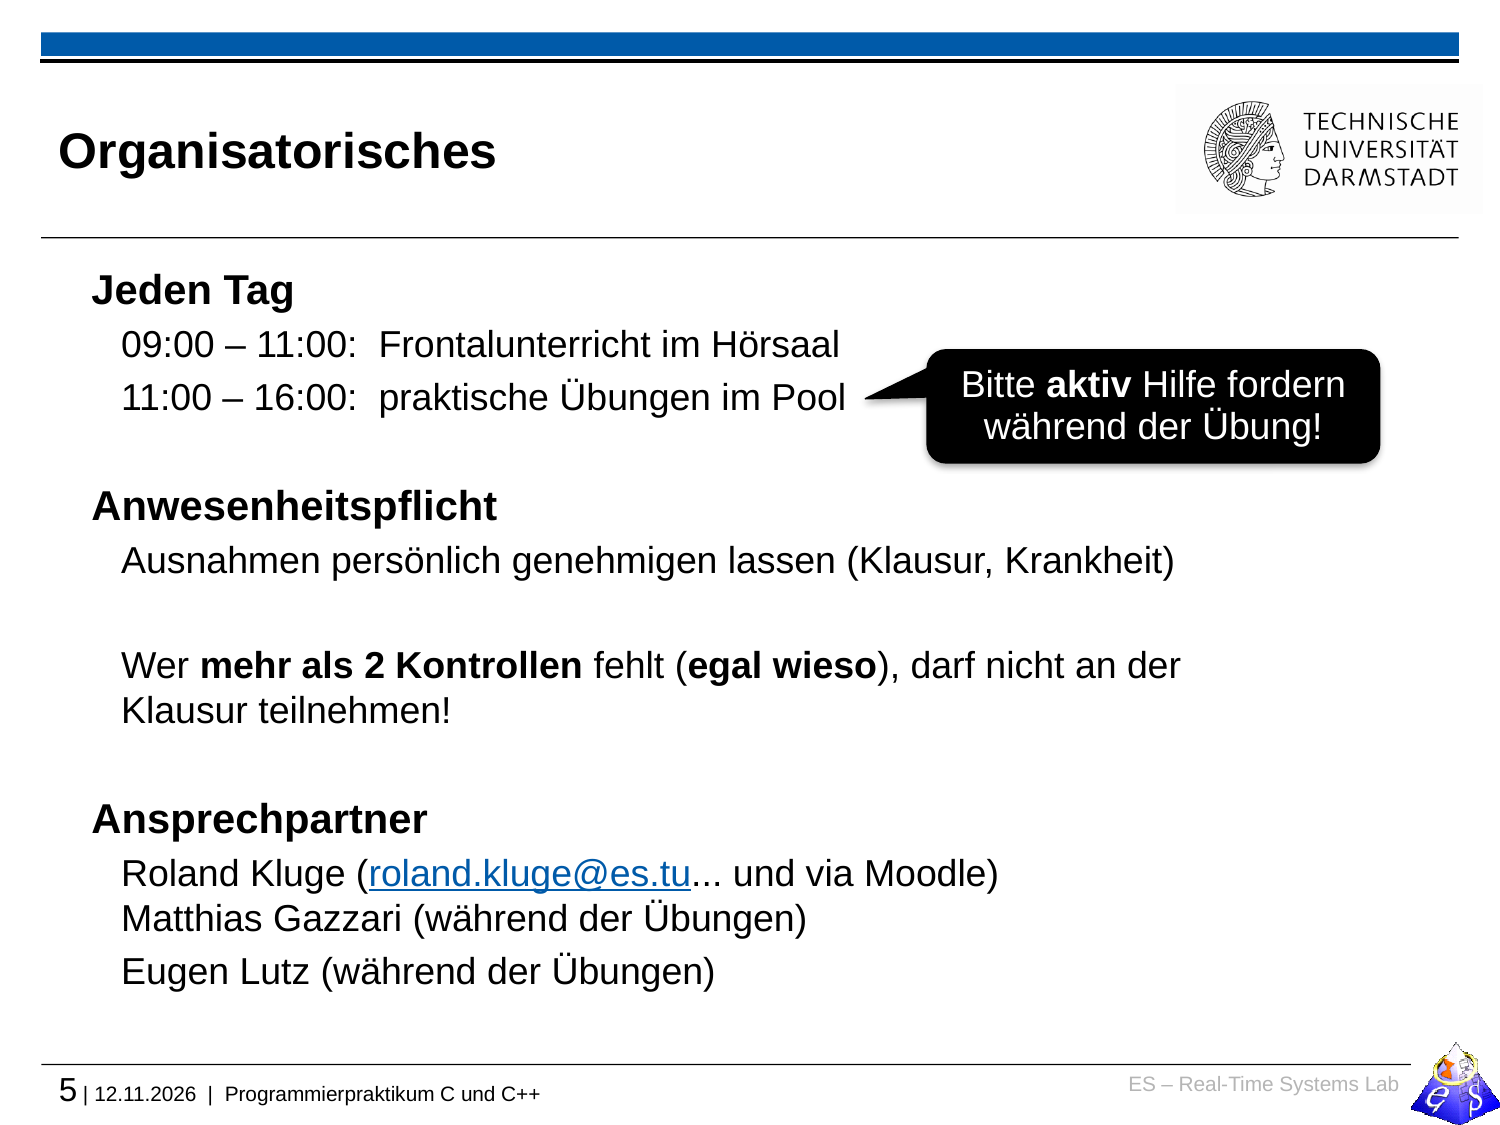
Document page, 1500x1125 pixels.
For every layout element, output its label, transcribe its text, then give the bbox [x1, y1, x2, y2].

text_box [871, 400, 926, 406]
title Organisatorisches [58, 80, 1187, 218]
picture [1411, 1041, 1500, 1125]
text_box Bitte aktiv Hilfe fordern während der Übung! [864, 349, 1381, 464]
picture [1187, 84, 1483, 214]
list Jeden Tag 09:00 – 11:00: Frontalunterricht im Hörsaal 11:00 – 16:00: praktische Übungen im Pool Anwesenheitspflicht Ausnahmen persönlich genehmigen lassen (Klausur, Krankheit) Wer mehr als 2 Kontrollen fehlt (egal wieso), darf nicht an der Klausur teilnehmen! Ansprechpartner Roland Kluge (roland.kluge@es.tu... und via Moodle) Matthias Gazzari (während der Übungen) Eugen Lutz (während der Übungen) [76, 255, 1329, 1071]
